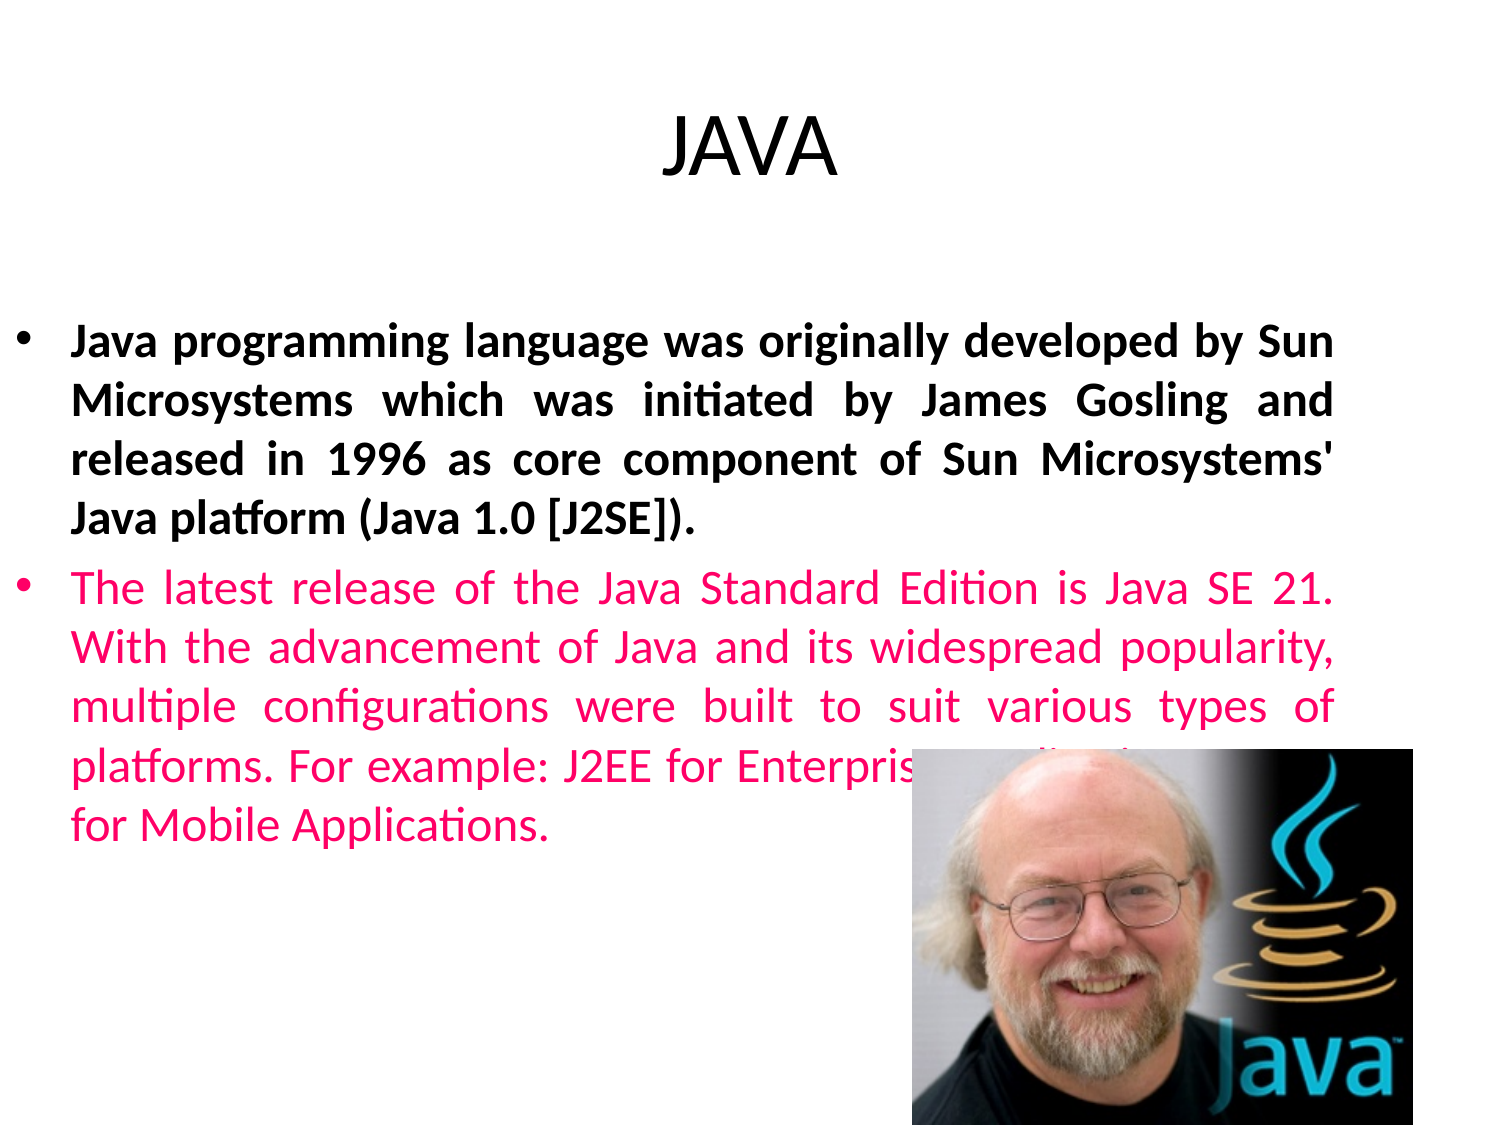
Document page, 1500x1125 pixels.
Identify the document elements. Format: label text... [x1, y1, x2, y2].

title JAVA [75, 45, 1425, 233]
list Java programming language was originally developed by Sun Microsystems which was initiated by James Gosling and released in 1996 as core component of Sun Microsystems' Java platform (Java 1.0 [J2SE]). The latest release of the Java Standard Edition is Java SE 21. With the advancement of Java and its widespread popularity, multiple configurations were built to suit various types of platforms. For example: J2EE for Enterprise Applications, J2ME for Mobile Applications. [0, 299, 1350, 863]
picture [912, 749, 1413, 1125]
